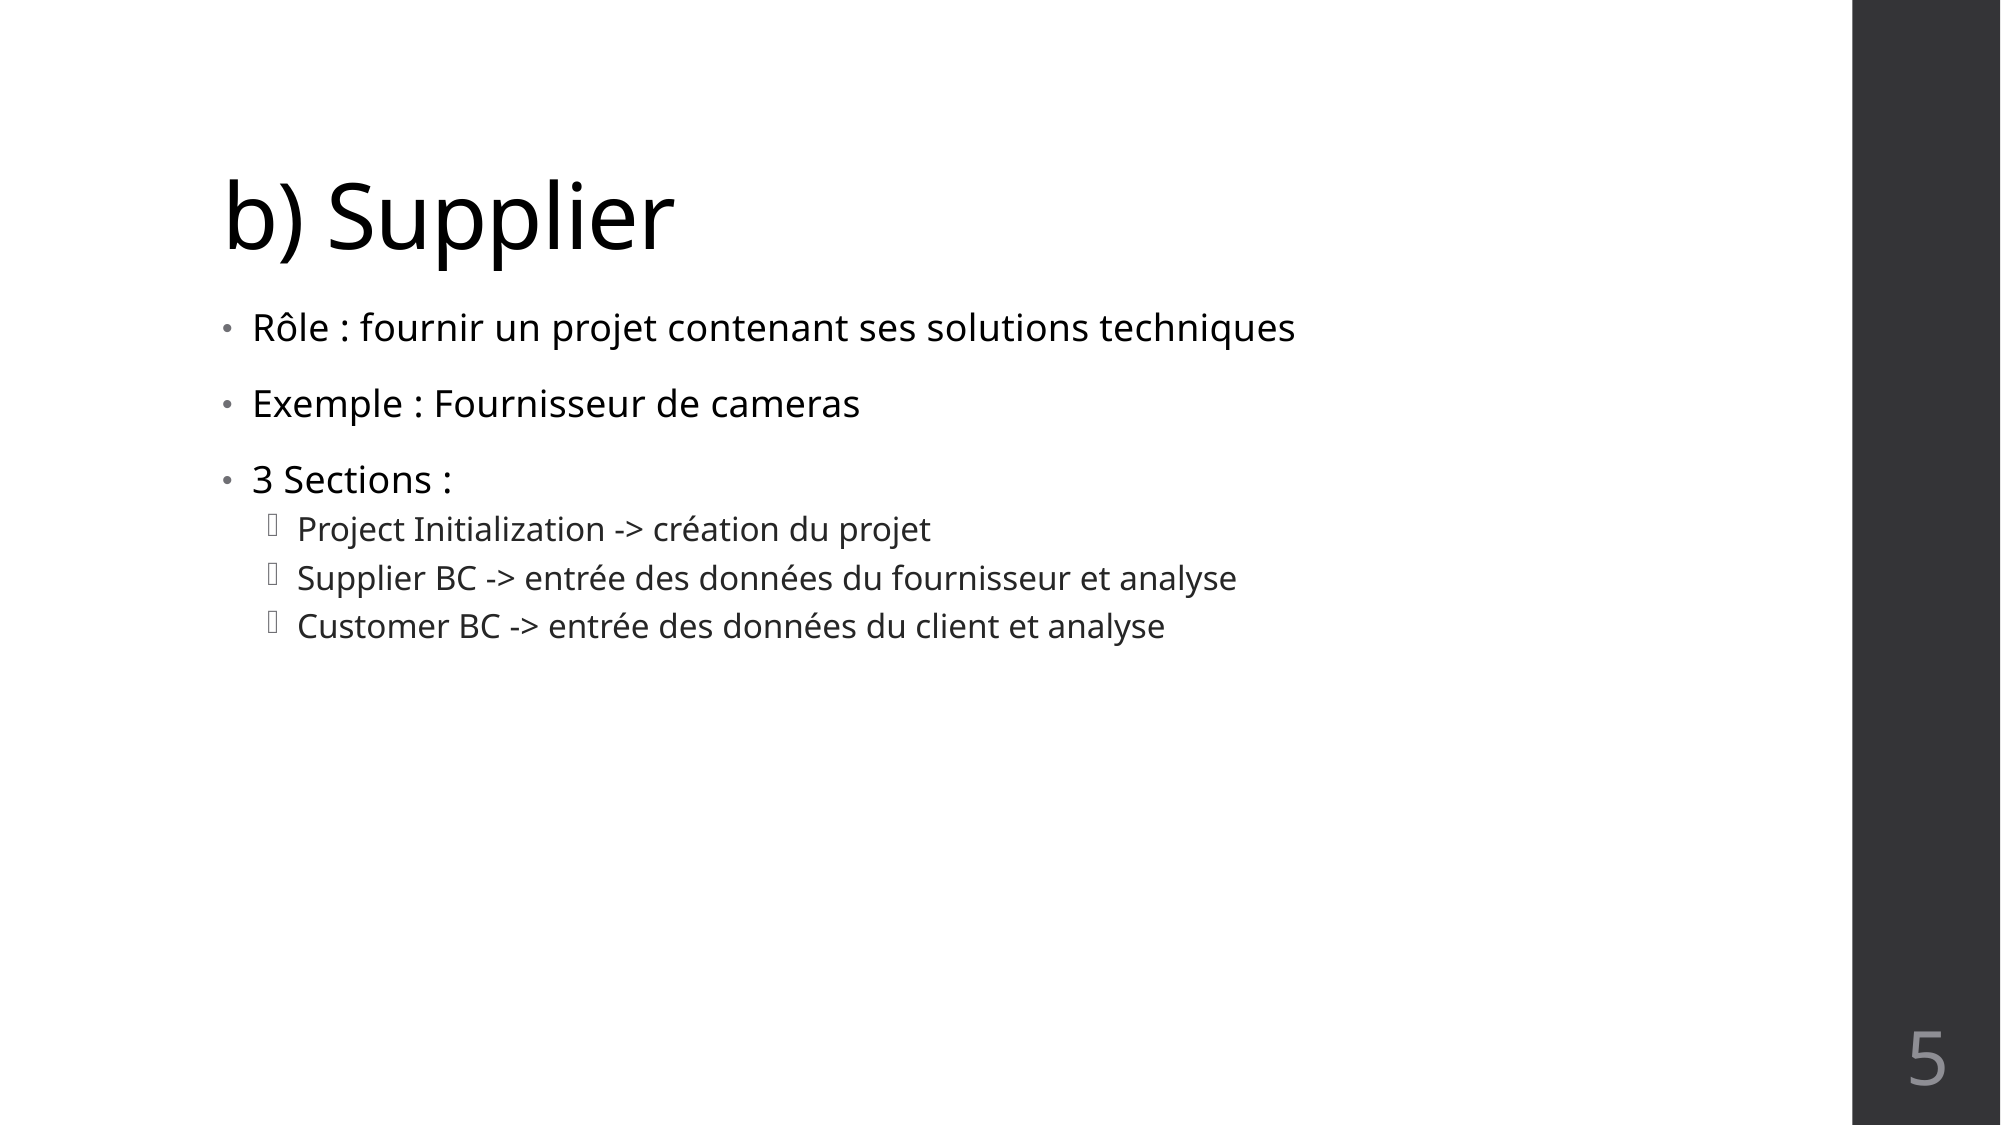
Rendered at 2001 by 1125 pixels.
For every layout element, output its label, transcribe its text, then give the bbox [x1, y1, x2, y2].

list Rôle : fournir un projet contenant ses solutions techniques Exemple : Fournisseur de cameras 3 Sections : Project Initialization -> création du projet Supplier BC -> entrée des données du fournisseur et analyse Customer BC -> entrée des données du client et analyse [206, 299, 1617, 714]
slide_number 5 [1852, 1012, 2000, 1110]
title b) Supplier [206, 60, 1797, 278]
